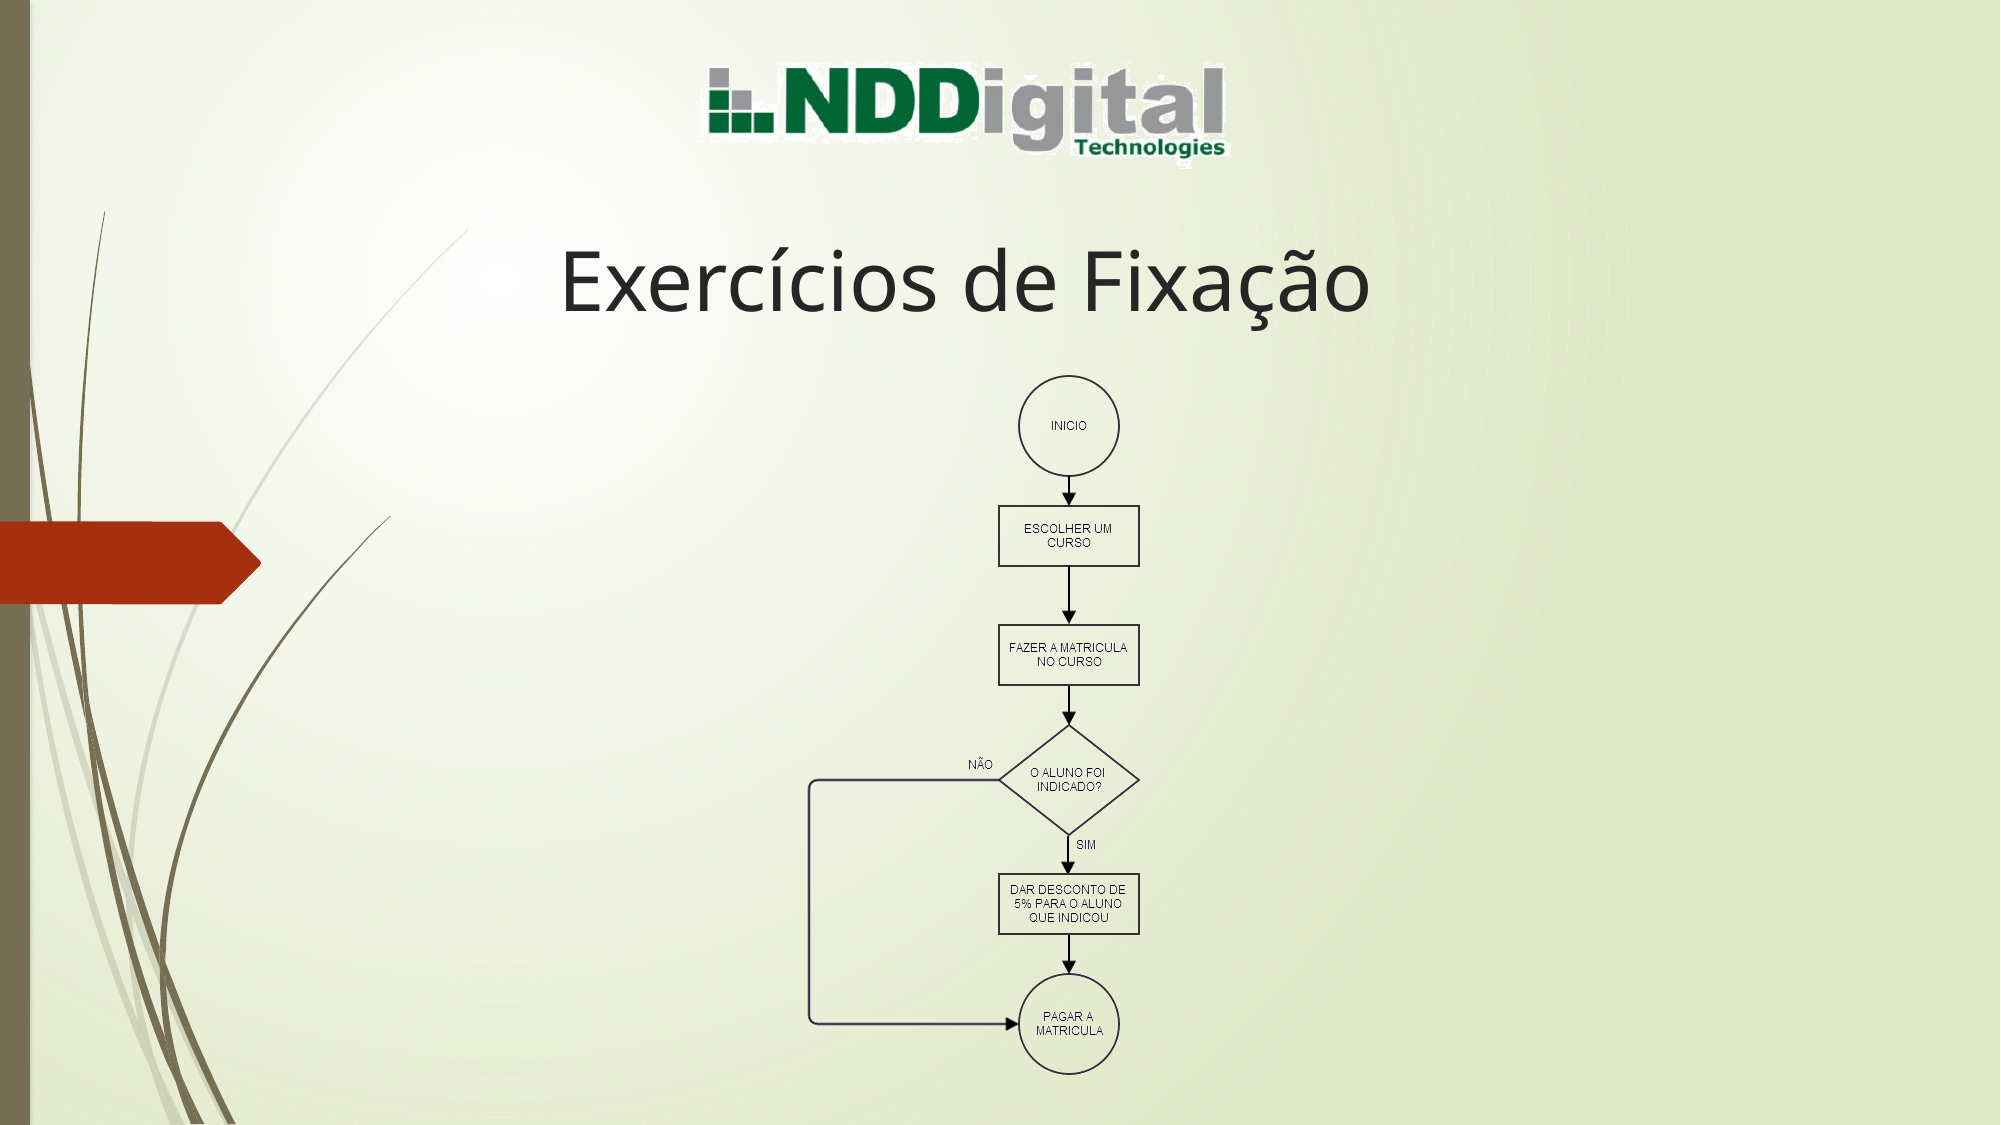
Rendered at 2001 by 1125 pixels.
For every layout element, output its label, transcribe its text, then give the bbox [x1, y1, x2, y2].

picture [728, 362, 1162, 1077]
title Exercícios de Fixação [234, 206, 1698, 336]
picture [684, 0, 1248, 180]
